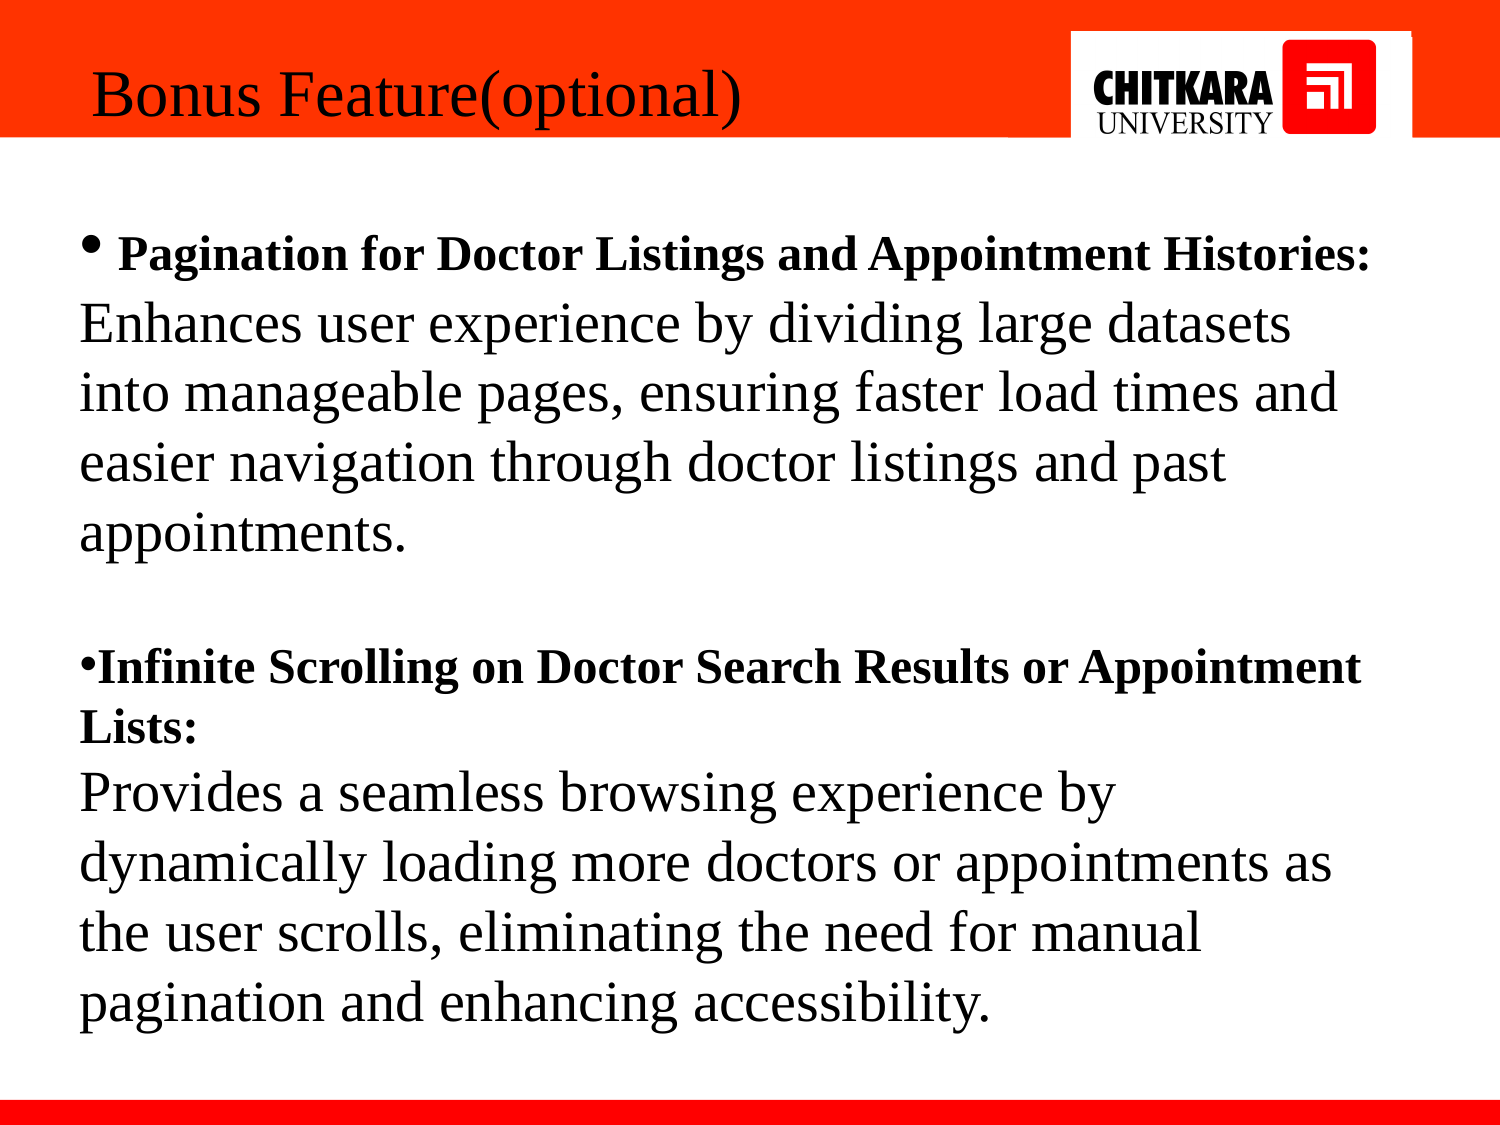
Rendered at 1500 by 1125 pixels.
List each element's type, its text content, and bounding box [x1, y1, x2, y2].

text_box Bonus Feature(optional) [76, 42, 963, 138]
text_box Pagination for Doctor Listings and Appointment Histories: Enhances user experience by dividing large datasets into manageable pages, ensuring faster load times and easier navigation through doctor listings and past appointments. Infinite Scrolling on Doctor Search Results or Appointment Lists: Provides a seamless browsing experience by dynamically loading more doctors or appointments as the user scrolls, eliminating the need for manual pagination and enhancing accessibility. [64, 196, 1400, 1041]
picture [1074, 37, 1391, 138]
